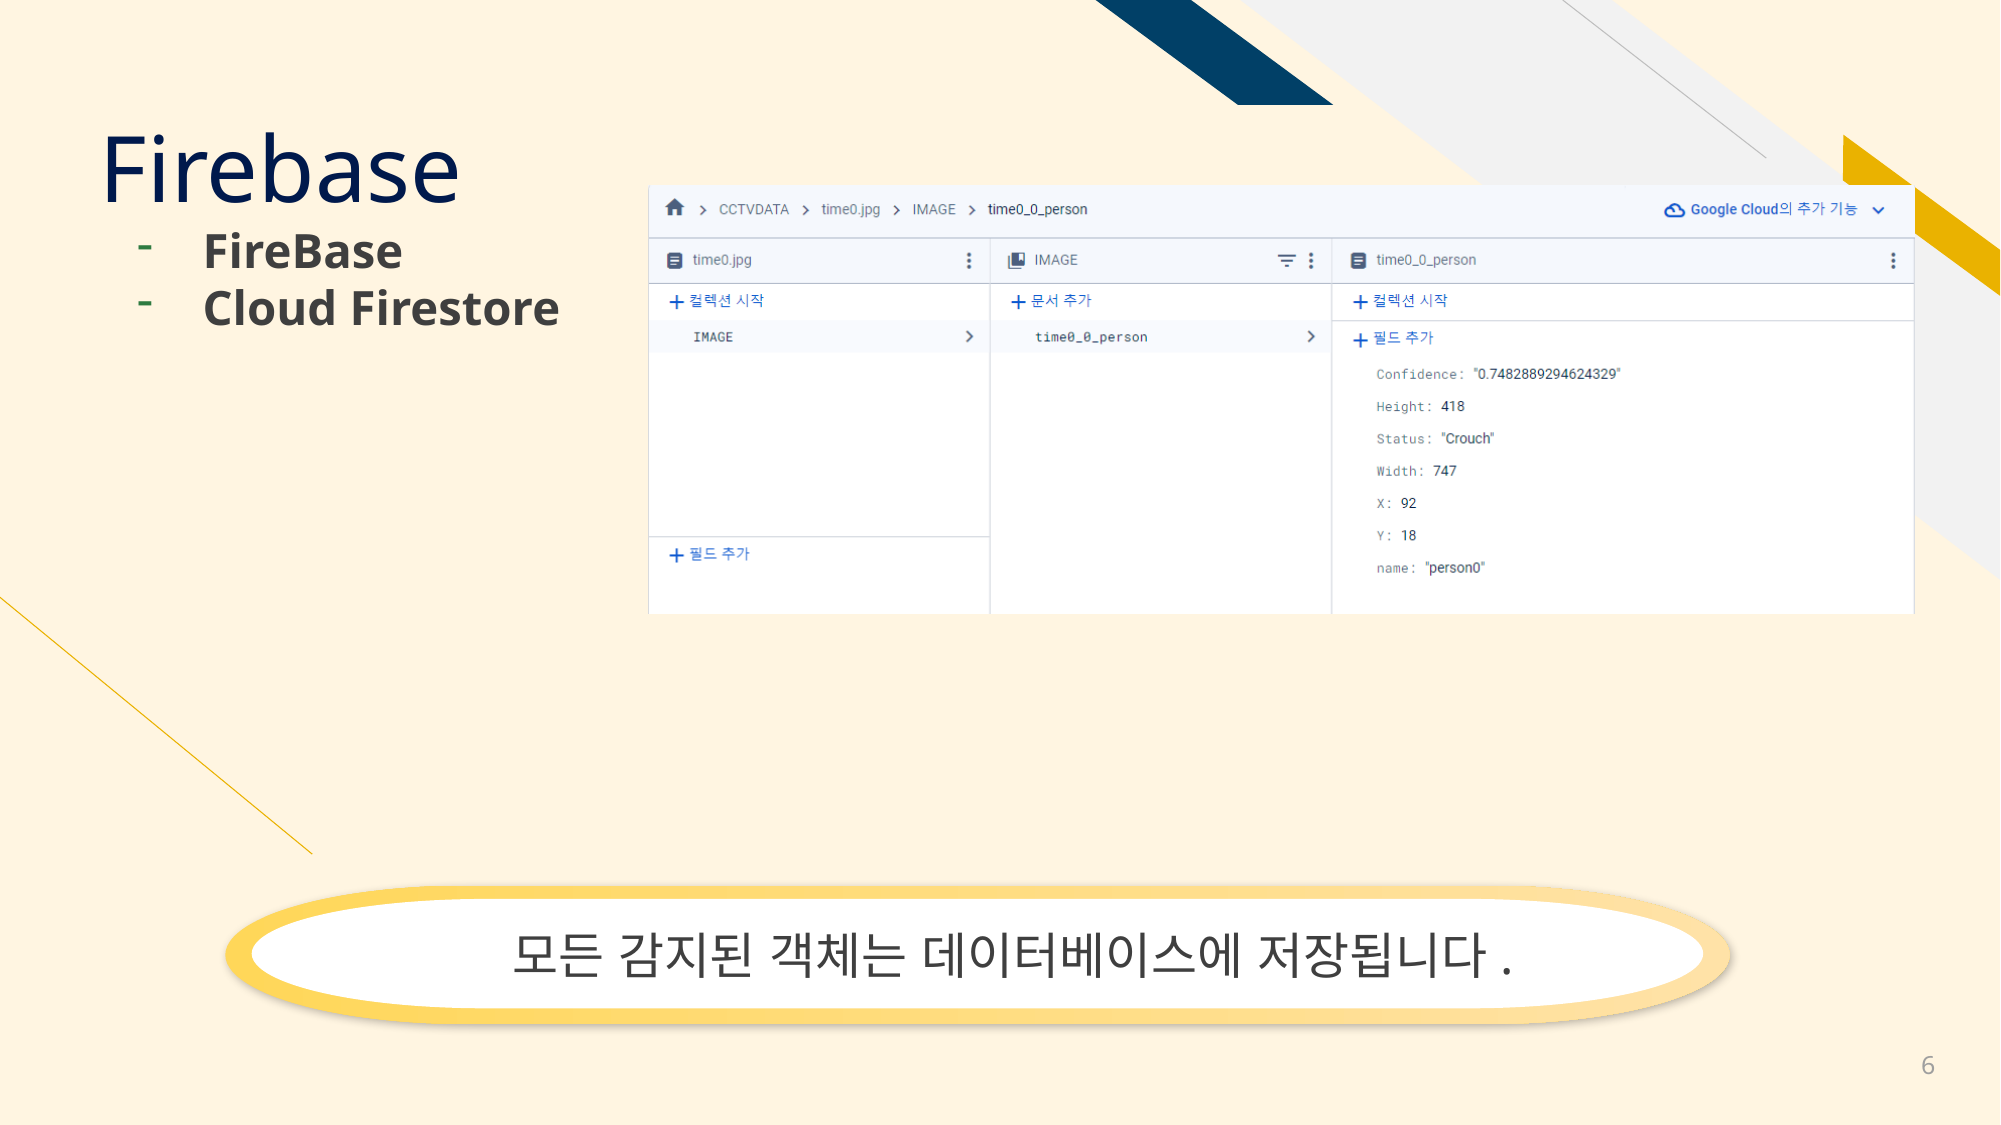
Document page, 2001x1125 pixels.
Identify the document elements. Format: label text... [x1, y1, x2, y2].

picture [648, 185, 1915, 614]
list FireBase Cloud Firestore [122, 214, 648, 343]
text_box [225, 885, 1730, 1024]
title Firebase [85, 34, 1453, 223]
slide_number 6 [1828, 1042, 1950, 1103]
